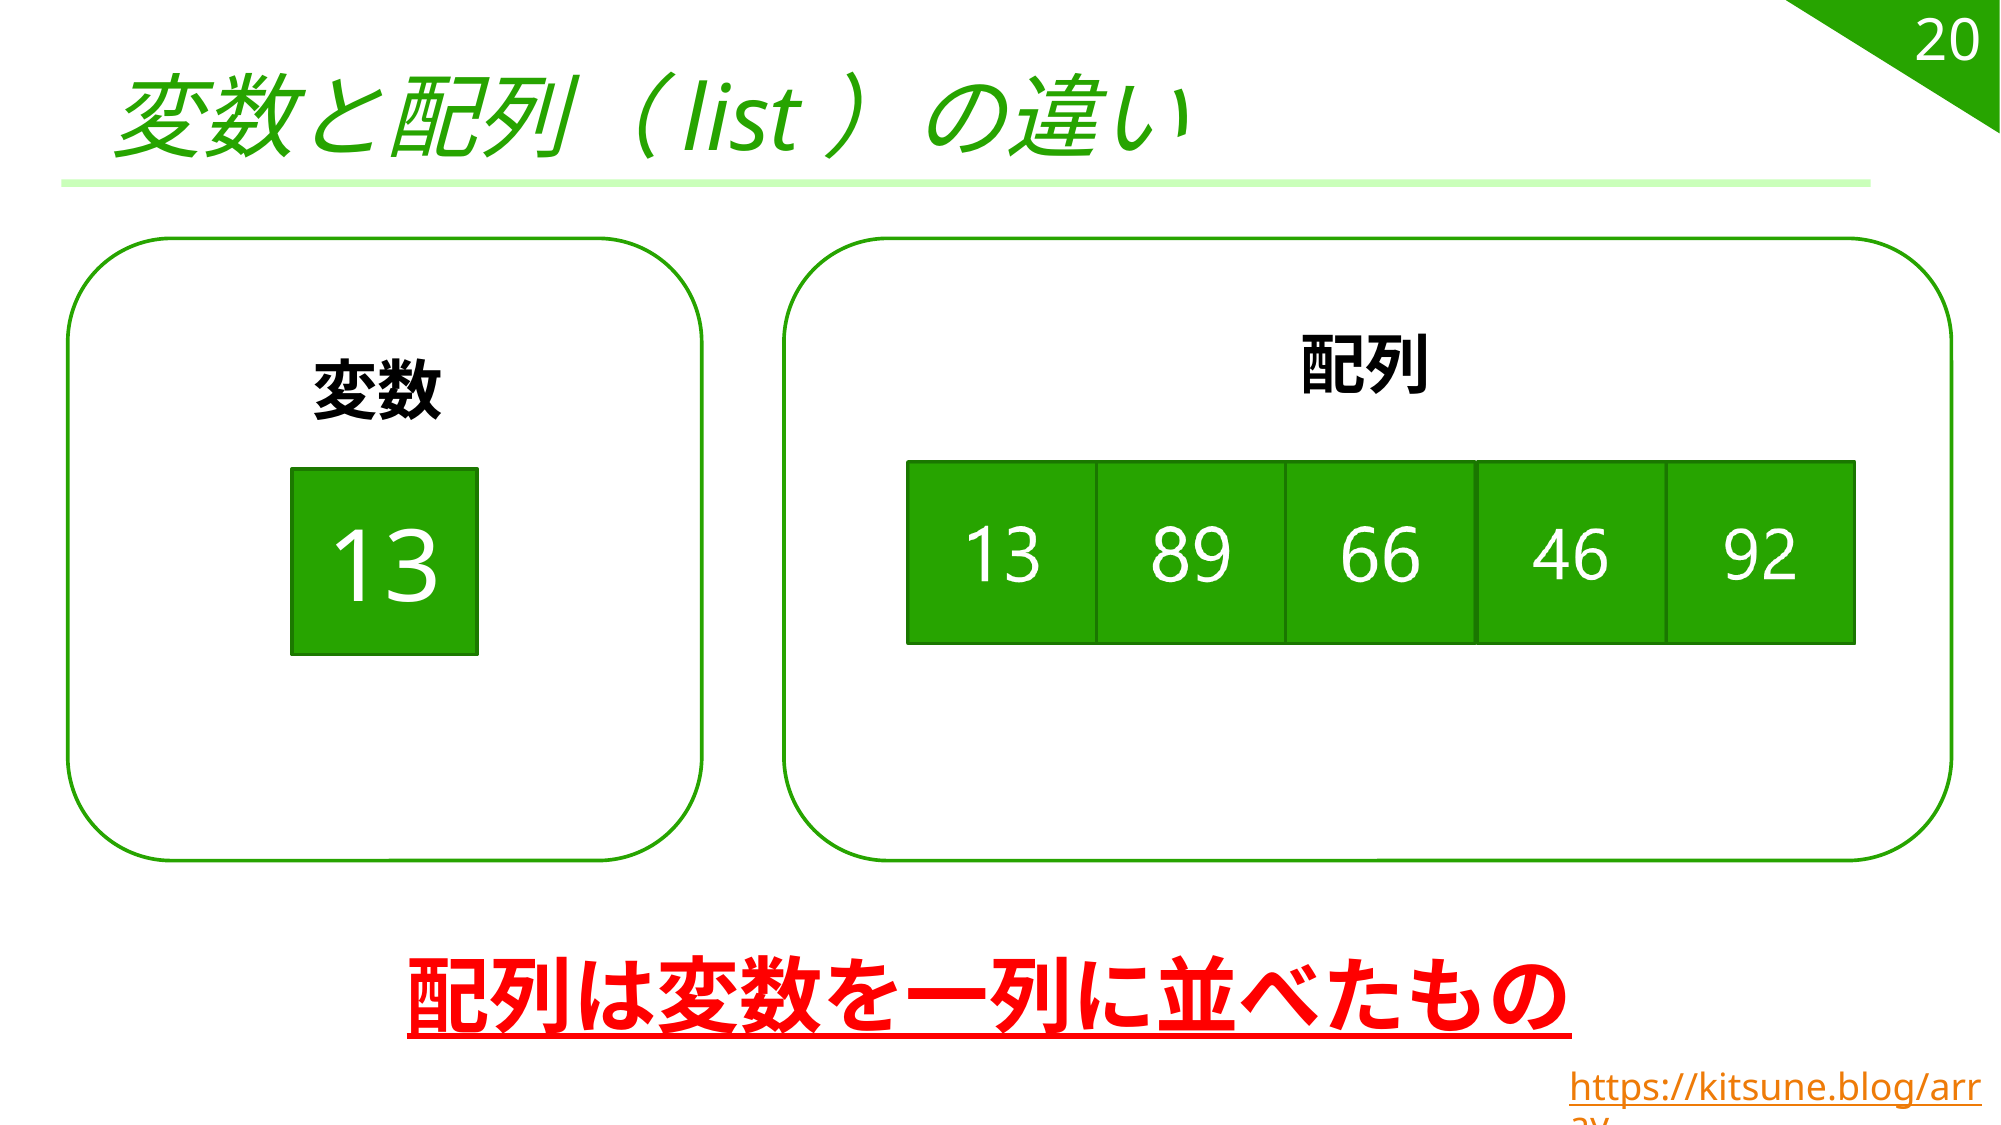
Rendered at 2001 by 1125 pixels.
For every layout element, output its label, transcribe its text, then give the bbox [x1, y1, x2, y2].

title 変数と配列（list）の違い [95, 43, 1905, 176]
text_box 配列 [1285, 276, 1450, 410]
picture [905, 459, 1856, 647]
list 変数 [297, 302, 461, 436]
text_box [65, 236, 704, 863]
text_box 13 [290, 467, 479, 656]
text_box [782, 236, 1954, 863]
slide_number 20 [1714, 11, 1997, 72]
text_box 配列は変数を一列に並べたもの [391, 935, 1609, 1051]
list https://kitsune.blog/array [1554, 1051, 2000, 1125]
